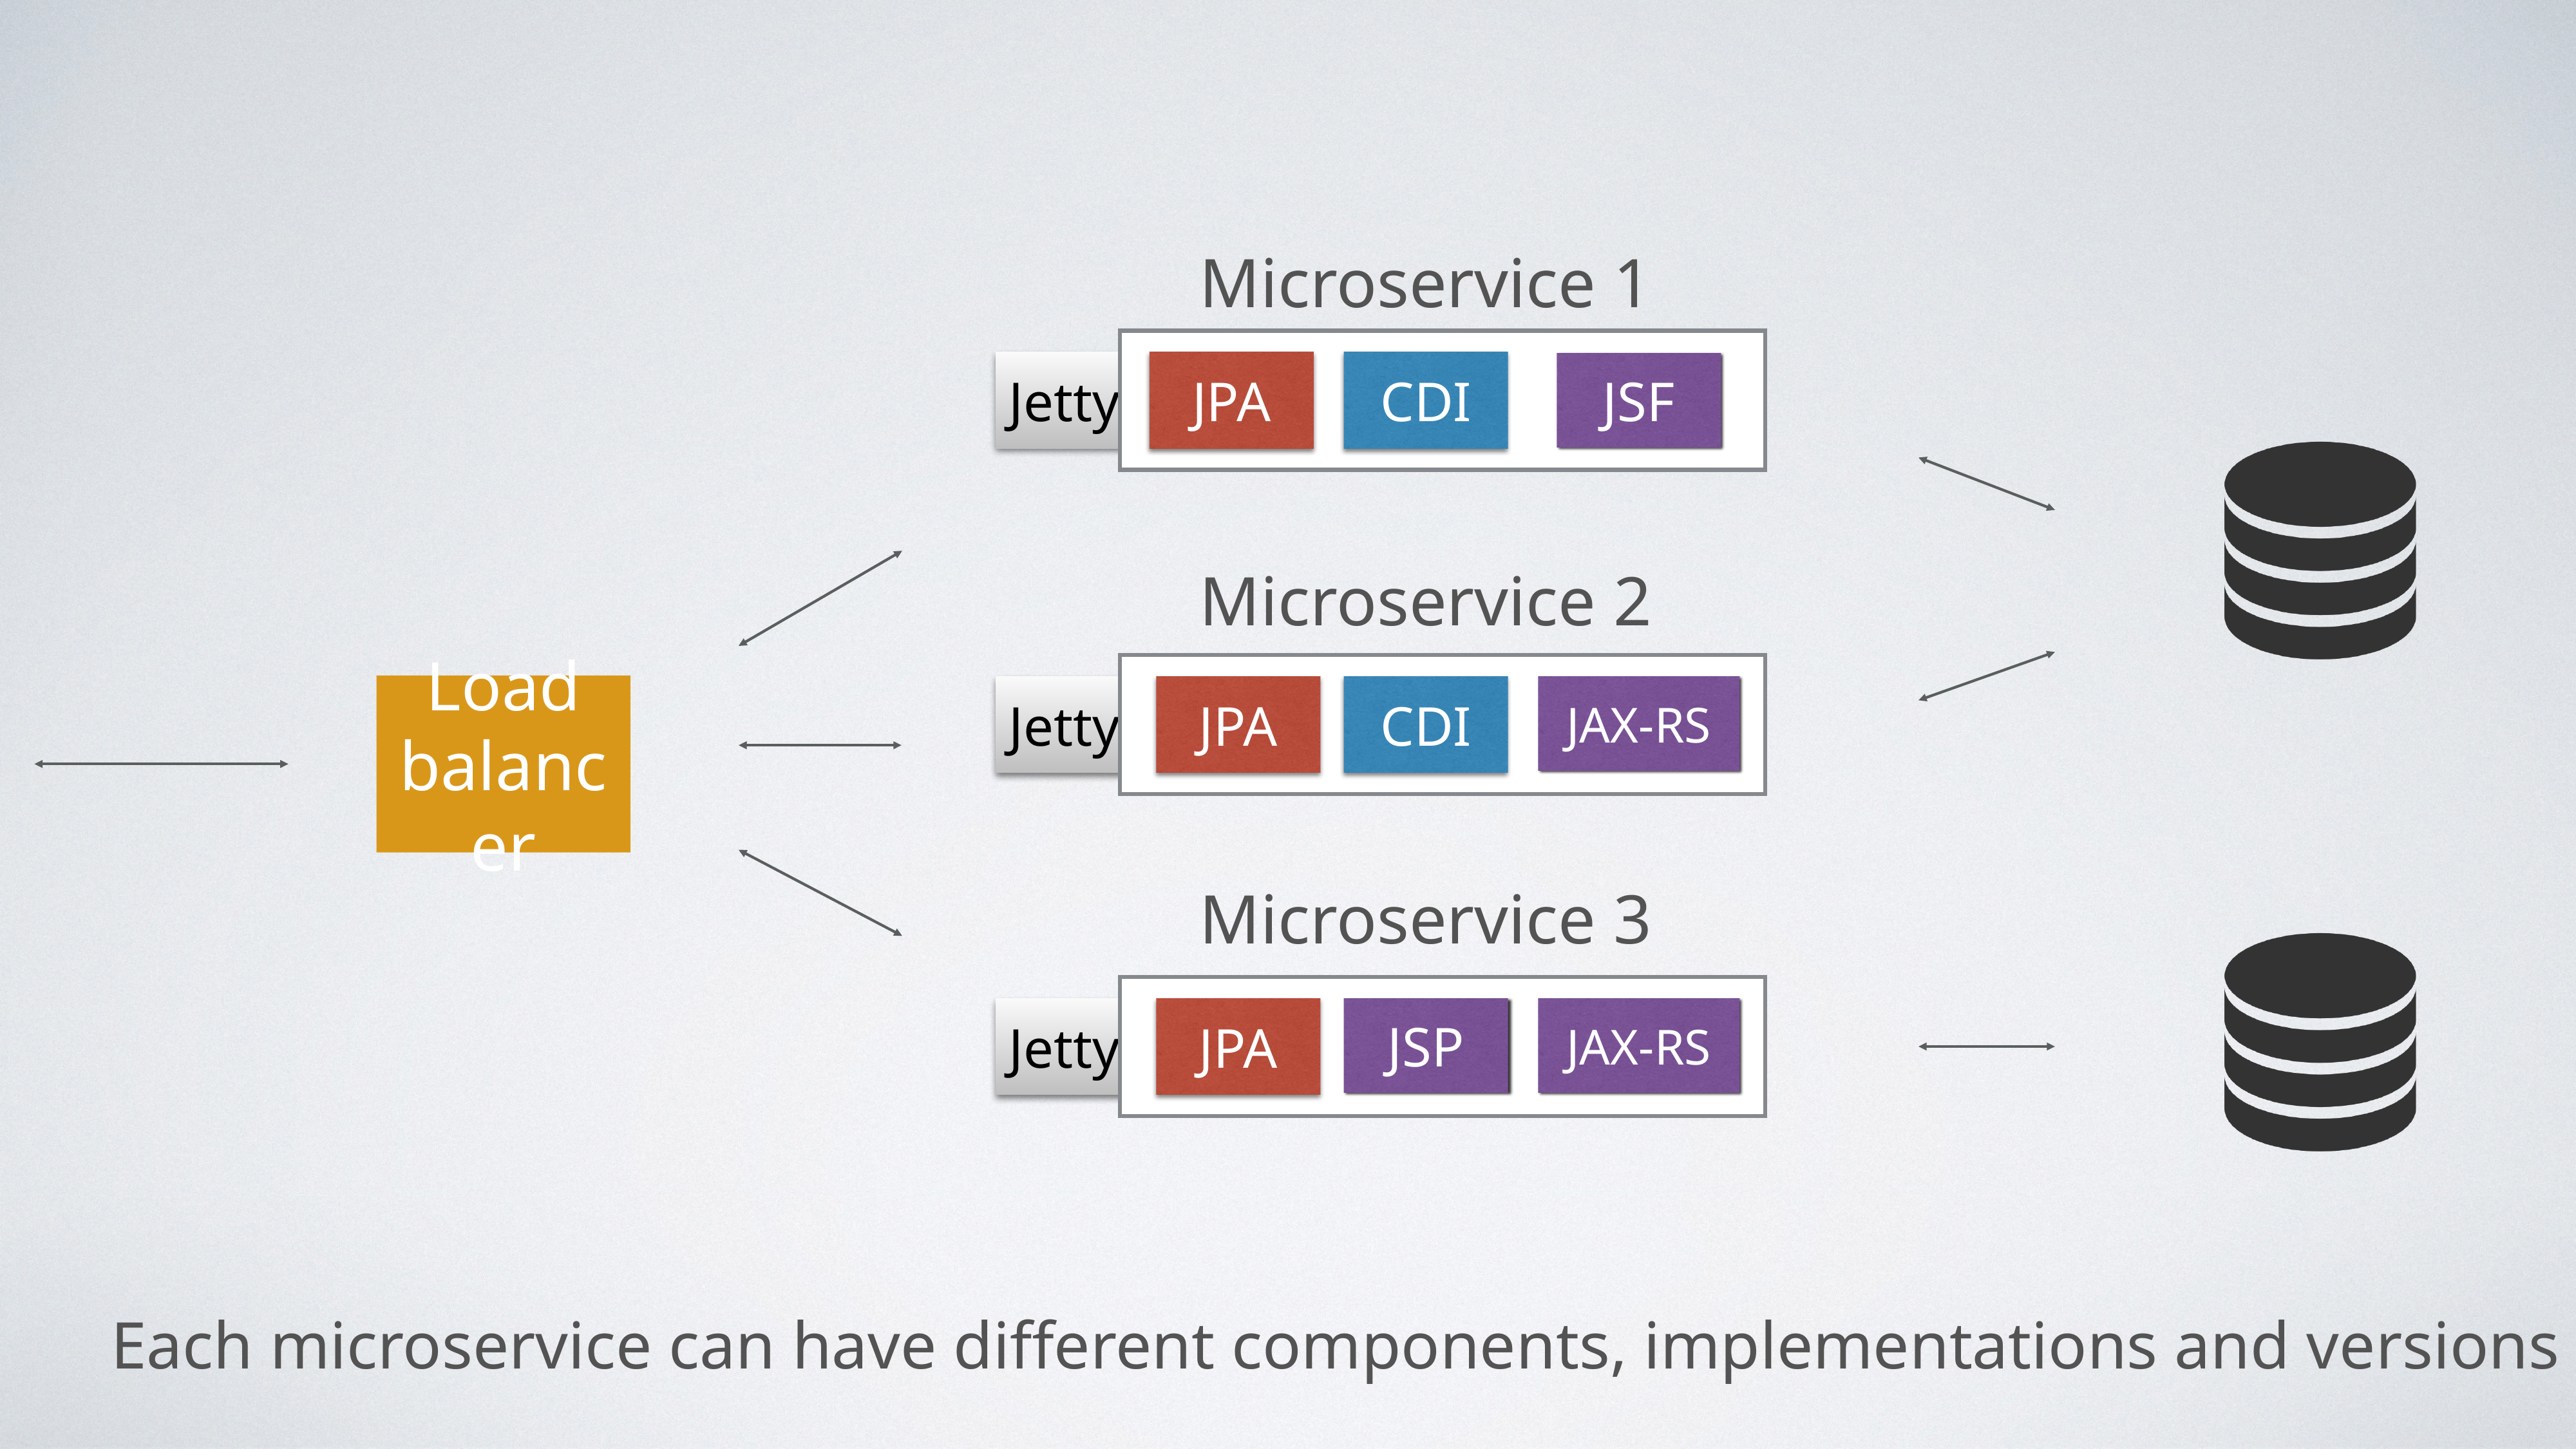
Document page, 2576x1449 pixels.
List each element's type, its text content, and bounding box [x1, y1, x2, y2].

text_box [738, 551, 902, 646]
text_box Jetty [996, 676, 1119, 773]
text_box CDI [1343, 676, 1508, 773]
text_box [34, 760, 289, 768]
text_box Each microservice can have different components, implementations and versions [105, 1299, 2567, 1387]
text_box JSP [1343, 998, 1508, 1093]
text_box Microservice 3 [1194, 871, 1658, 963]
text_box JSF [1557, 353, 1721, 448]
text_box [1119, 330, 1766, 470]
text_box [738, 849, 902, 936]
text_box Microservice 1 [1194, 235, 1658, 327]
text_box [1119, 976, 1766, 1117]
text_box JAX-RS [1538, 998, 1740, 1093]
text_box CDI [1343, 352, 1508, 449]
text_box [1918, 650, 2055, 702]
text_box [1918, 457, 2055, 511]
text_box [1119, 654, 1766, 795]
text_box JPA [1149, 352, 1314, 449]
text_box [738, 741, 902, 750]
text_box JAX-RS [1538, 676, 1740, 771]
text_box Load balancer [376, 675, 630, 853]
text_box Jetty [996, 998, 1119, 1095]
text_box Jetty [996, 352, 1119, 449]
text_box Microservice 2 [1194, 553, 1658, 645]
text_box JPA [1156, 676, 1321, 773]
picture [0, 0, 2576, 1449]
text_box [1918, 1042, 2055, 1051]
text_box JPA [1156, 998, 1321, 1095]
